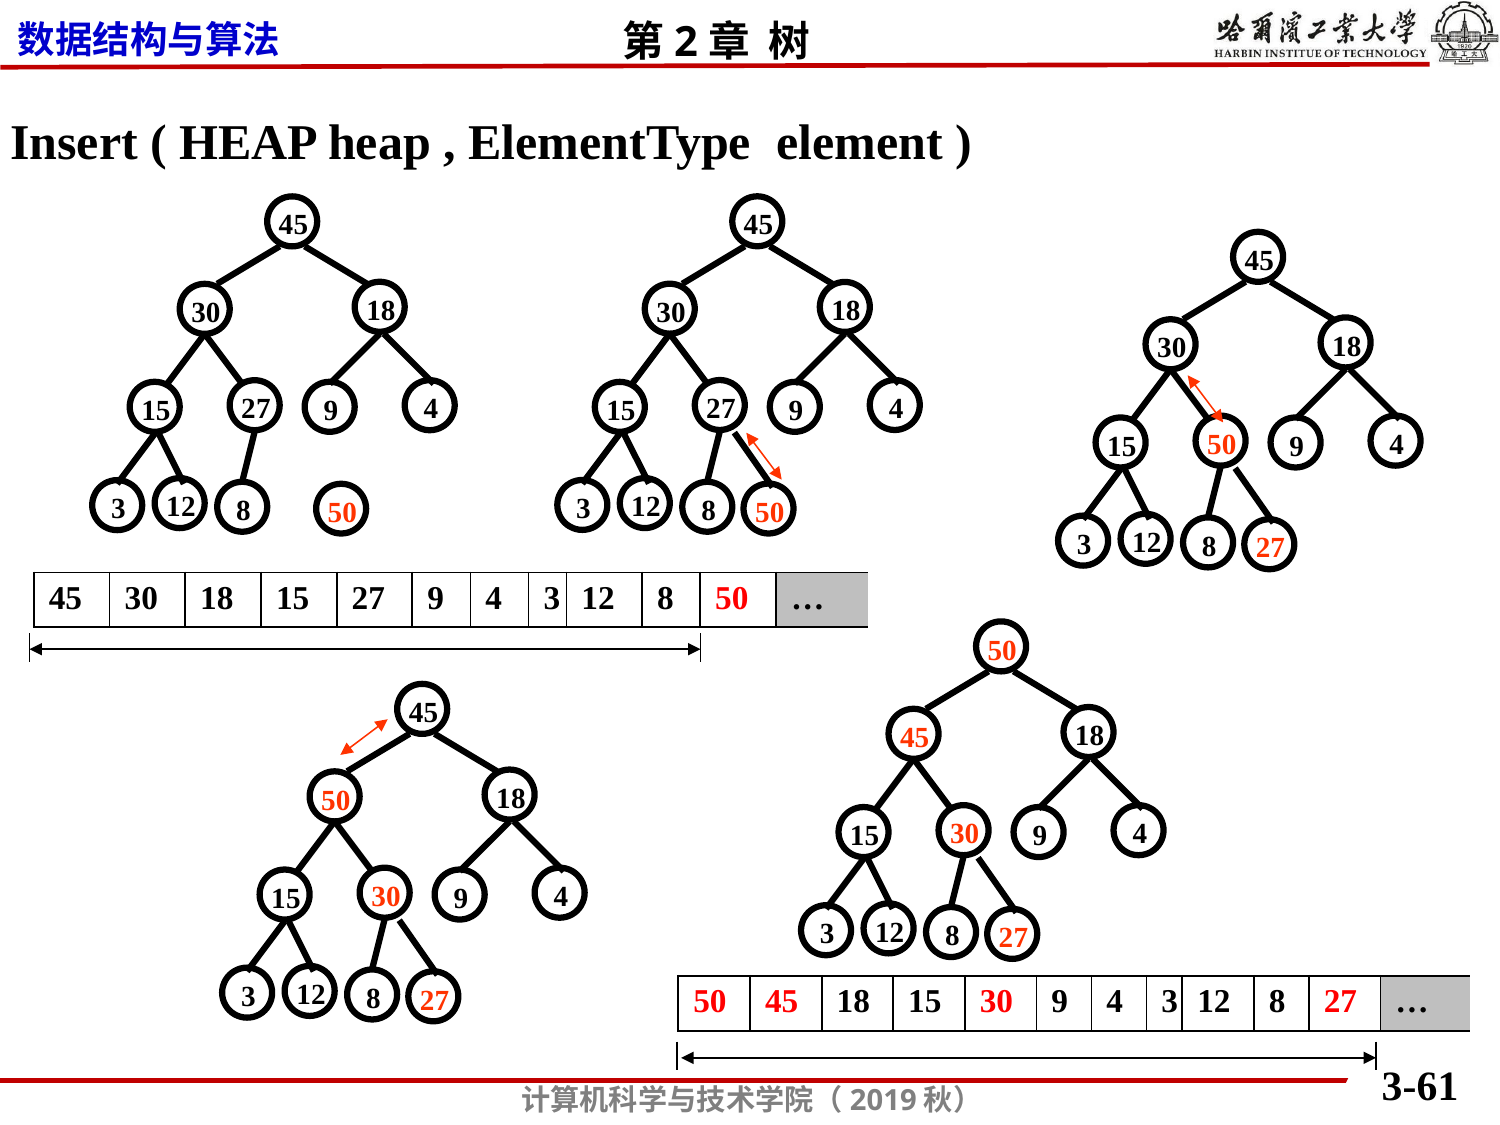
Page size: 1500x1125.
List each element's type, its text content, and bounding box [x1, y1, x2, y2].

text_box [221, 683, 585, 1024]
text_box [800, 621, 1164, 961]
text_box 8 [221, 483, 266, 535]
table_header 8 [1255, 977, 1308, 1030]
table_header 12 [567, 573, 641, 626]
table_header 45 [751, 977, 821, 1030]
table_header 50 [679, 977, 749, 1030]
table_header 18 [186, 573, 260, 626]
table_header 18 [823, 977, 892, 1030]
text_box 4 [408, 381, 454, 432]
table_header 4 [471, 573, 528, 626]
table_header 9 [413, 573, 470, 626]
text_box 9 [308, 383, 354, 435]
table_header 15 [262, 573, 336, 626]
text_box [217, 493, 221, 520]
text_box [92, 491, 96, 519]
text_box 12 [151, 480, 211, 531]
table_header 45 [35, 573, 109, 626]
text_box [676, 1041, 1377, 1071]
table_header 27 [338, 573, 411, 626]
table_header 30 [110, 573, 184, 626]
table_header 15 [894, 977, 964, 1030]
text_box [29, 633, 701, 663]
table_header 50 [701, 573, 775, 626]
table_header 30 [966, 977, 1036, 1030]
text_box Insert ( HEAP heap , ElementType element ) [0, 101, 988, 178]
text_box 3 [96, 481, 141, 532]
table_header 9 [1037, 977, 1091, 1030]
table_header … [777, 573, 868, 626]
text_box [304, 394, 308, 420]
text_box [1057, 231, 1421, 572]
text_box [556, 196, 920, 536]
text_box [312, 483, 373, 536]
text_box [404, 392, 408, 418]
text_box 27 [226, 381, 286, 432]
table_header 3 [1147, 977, 1181, 1030]
text_box 45 [263, 197, 323, 249]
table_header 12 [1183, 977, 1253, 1030]
text_box 30 [176, 285, 236, 336]
text_box 18 [351, 283, 411, 335]
table_header 3 [529, 573, 566, 626]
table_header 27 [1310, 977, 1380, 1030]
picture [1212, 1, 1500, 68]
table_header 4 [1092, 977, 1146, 1030]
table_header … [1381, 977, 1470, 1030]
table_header 8 [643, 573, 699, 626]
text_box 15 [126, 383, 186, 435]
